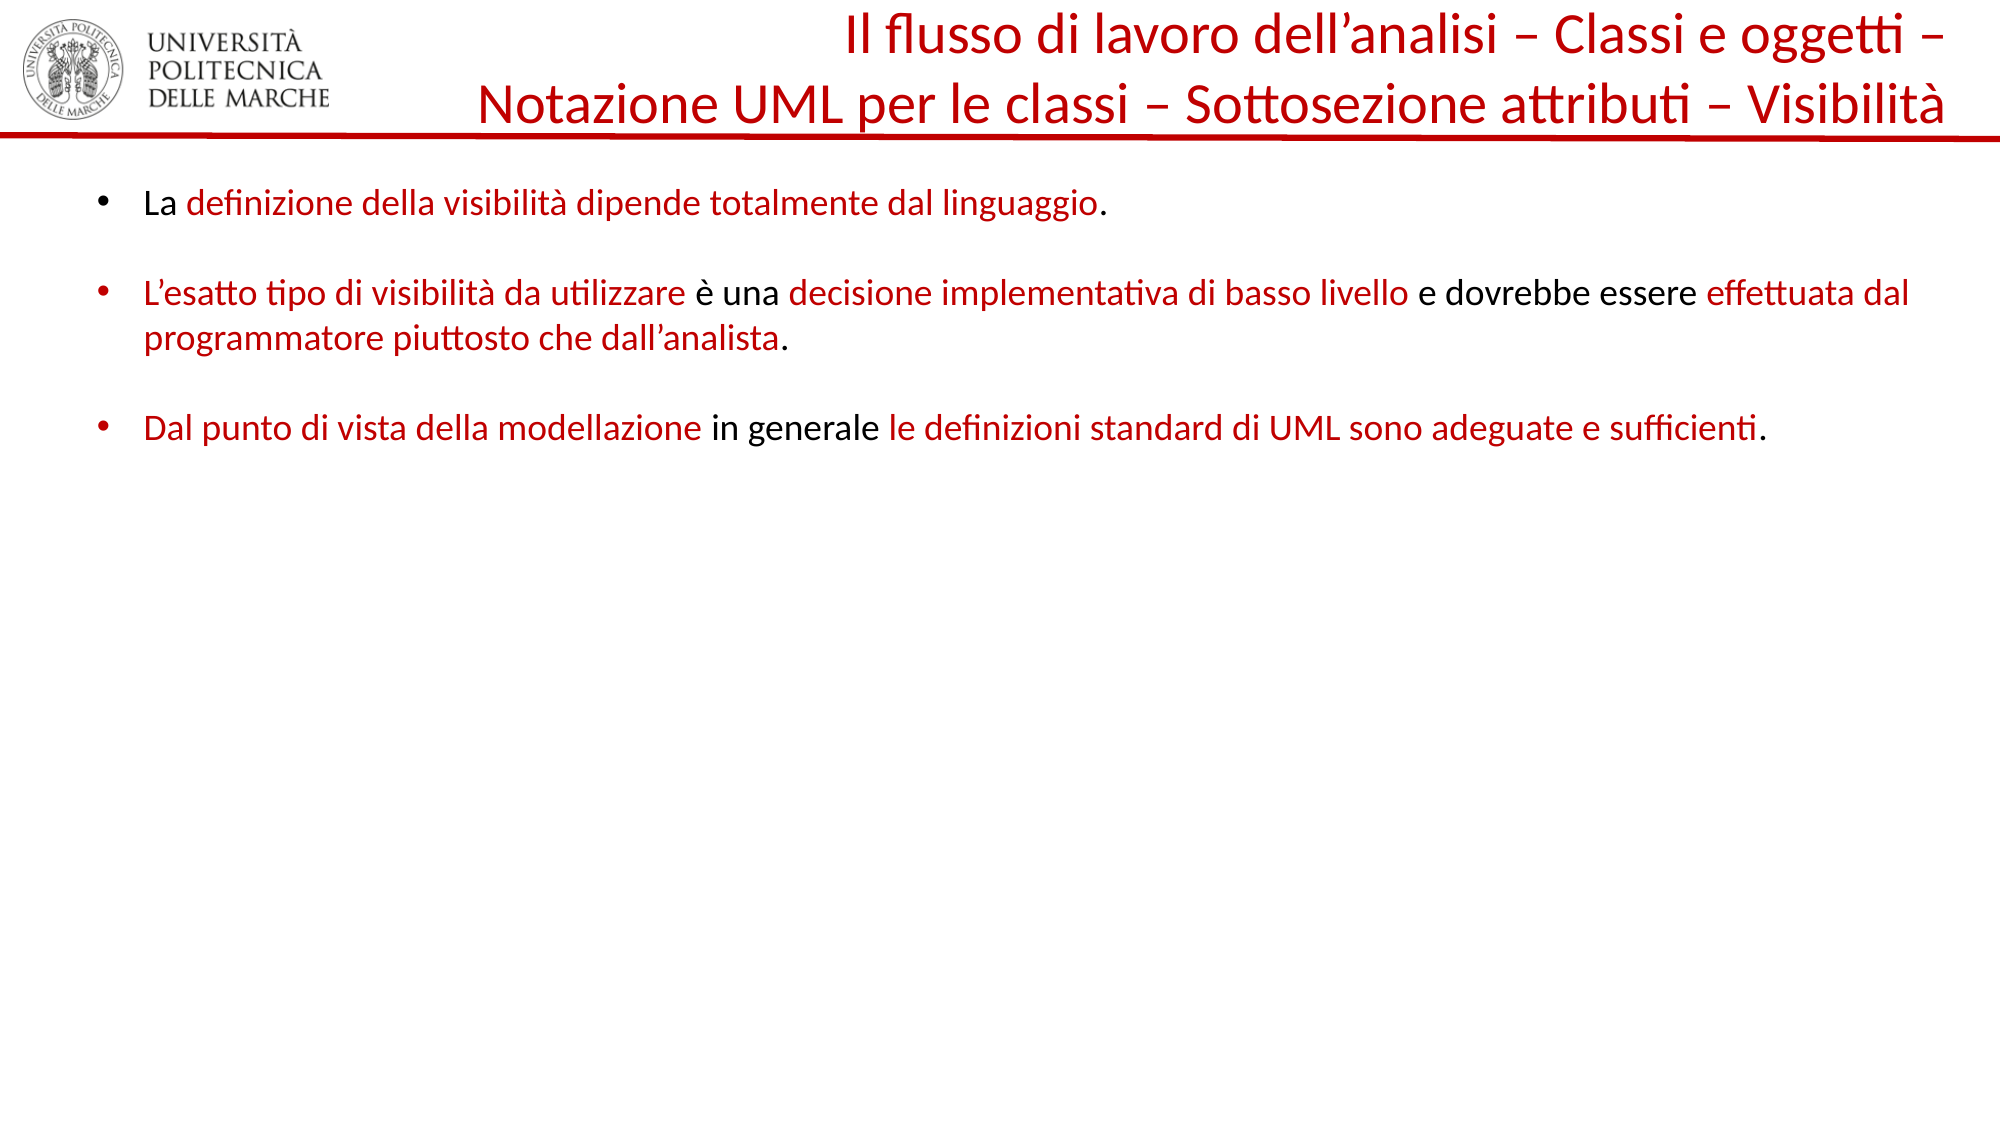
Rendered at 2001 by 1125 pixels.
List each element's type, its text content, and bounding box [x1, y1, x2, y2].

text_box Il flusso di lavoro dell’analisi – Classi e oggetti – Notazione UML per le classi – Sottosezione attributi – Visibilità [462, 0, 1963, 135]
picture [23, 17, 329, 122]
text_box La definizione della visibilità dipende totalmente dal linguaggio. L’esatto tipo di visibilità da utilizzare è una decisione implementativa di basso livello e dovrebbe essere effettuata dal programmatore piuttosto che dall’analista. Dal punto di vista della modellazione in generale le definizioni standard di UML sono adeguate e sufficienti. [82, 170, 1932, 546]
text_box Il flusso di lavoro dell’analisi – Classi e oggetti – Notazione UML per le classi – Sottosezione attributi – Visibilità [462, 139, 1963, 143]
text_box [0, 135, 2000, 139]
